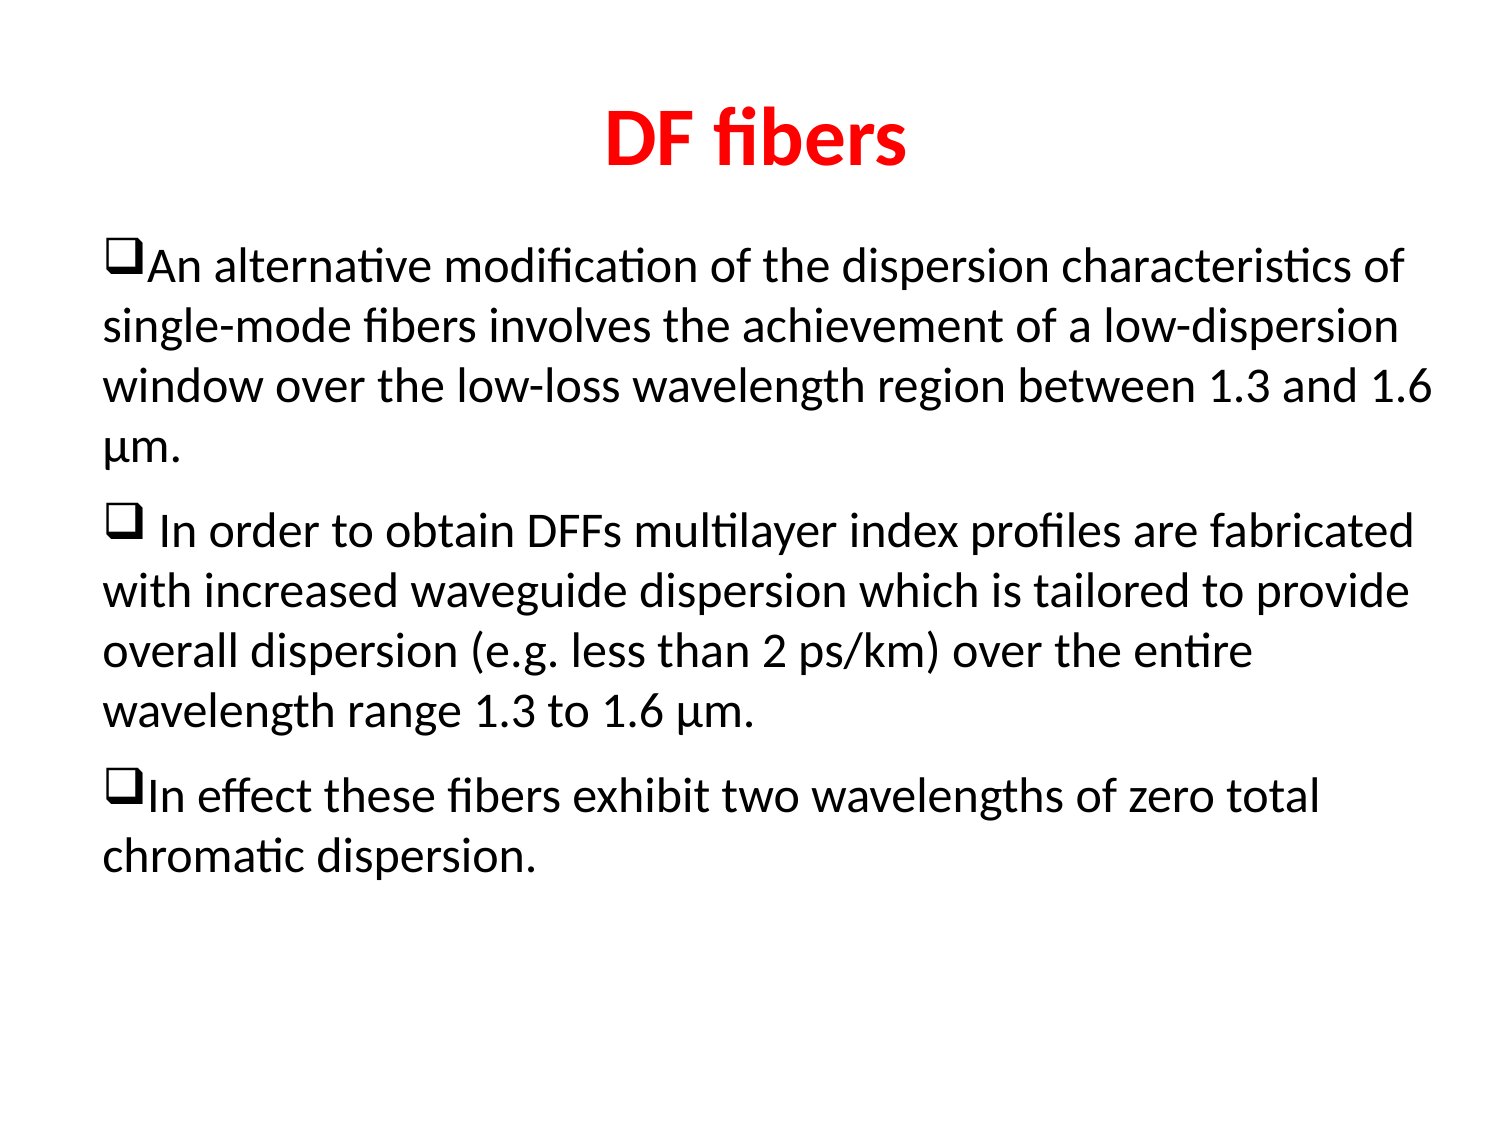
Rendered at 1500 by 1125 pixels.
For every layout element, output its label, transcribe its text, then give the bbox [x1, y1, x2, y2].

text_box DF fibers [399, 75, 1113, 190]
text_box An alternative modification of the dispersion characteristics of single-mode fibers involves the achievement of a low-dispersion window over the low-loss wavelength region between 1.3 and 1.6 μm. In order to obtain DFFs multilayer index profiles are fabricated with increased waveguide dispersion which is tailored to provide overall dispersion (e.g. less than 2 ps/km) over the entire wavelength range 1.3 to 1.6 μm. In effect these fibers exhibit two wavelengths of zero total chromatic dispersion. [87, 224, 1450, 890]
